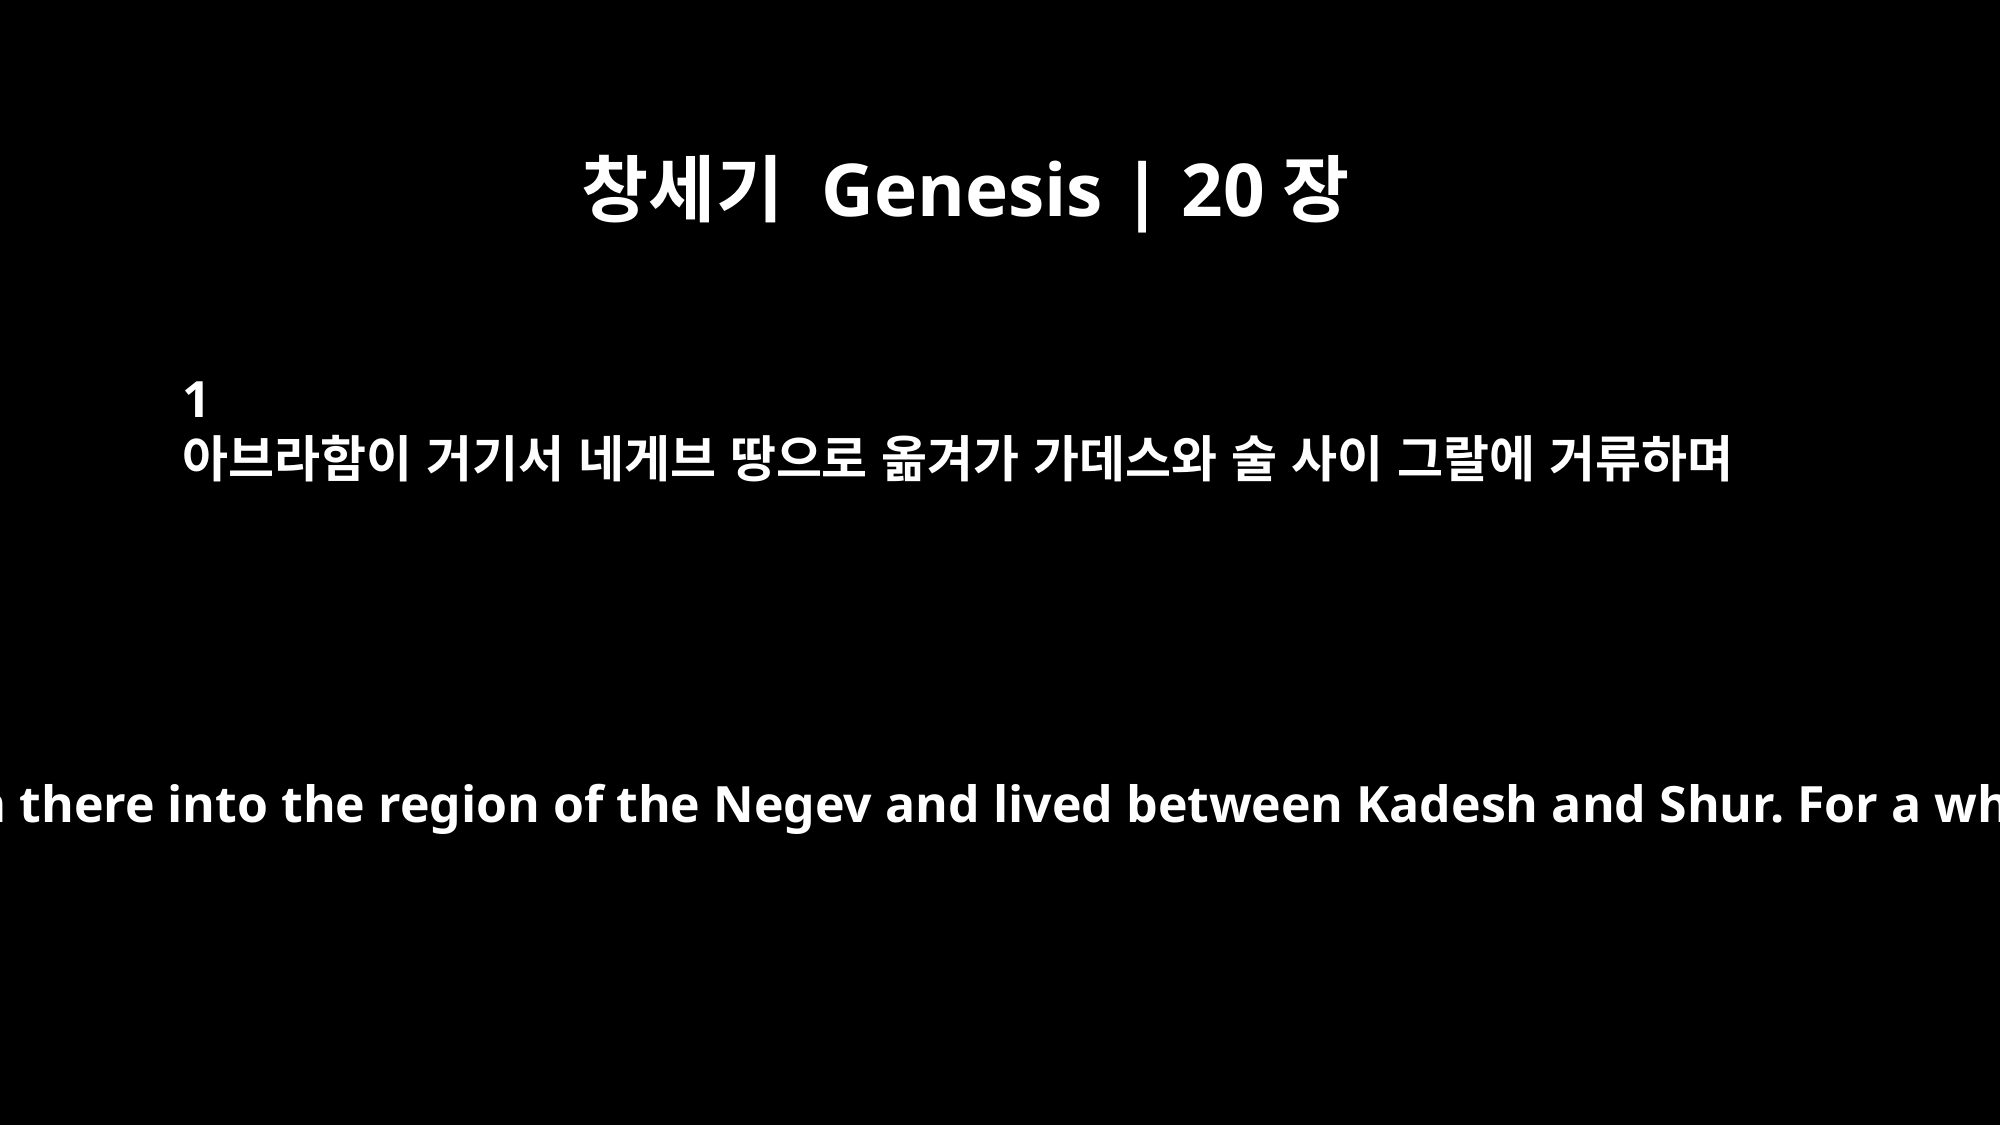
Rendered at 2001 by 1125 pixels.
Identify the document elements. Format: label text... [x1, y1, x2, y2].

text_box 1 아브라함이 거기서 네게브 땅으로 옮겨가 가데스와 술 사이 그랄에 거류하며 [167, 359, 1750, 495]
text_box Now Abraham moved on from there into the region of the Negev and lived between Kadesh and Shur. For a while he stayed in Gerar, [0, 764, 2000, 840]
text_box 창세기 Genesis | 20장 [566, 136, 1365, 239]
